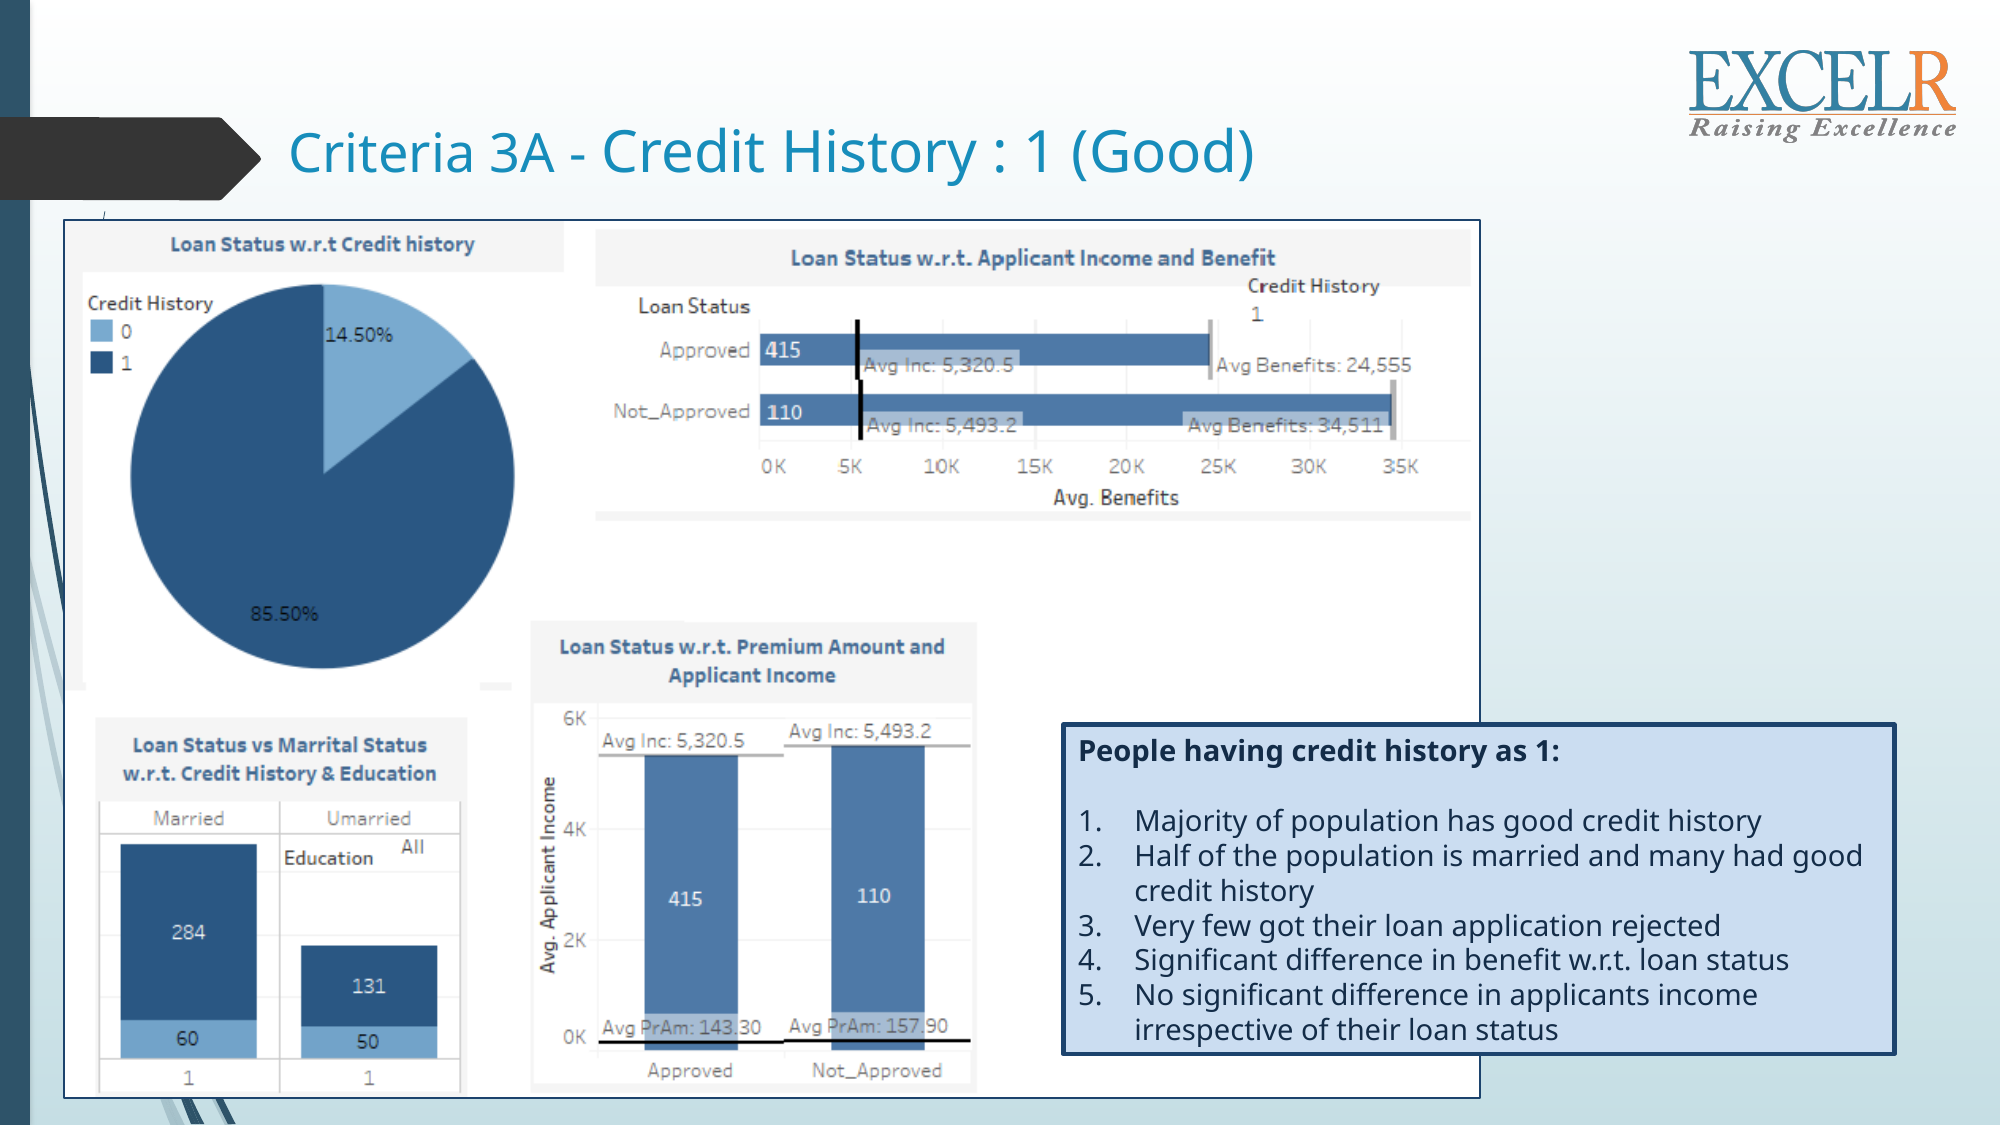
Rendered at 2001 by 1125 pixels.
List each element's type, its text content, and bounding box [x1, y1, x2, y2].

picture [1689, 50, 1956, 143]
title Criteria 3A - Credit History : 1 (Good) [273, 106, 1736, 221]
text_box People having credit history as 1: Majority of population has good credit history Half of the population is married and many had good credit history Very few got their loan application rejected Significant difference in benefit w.r.t. loan status No significant difference in applicants income irrespective of their loan status [1482, 724, 1895, 1054]
picture [64, 220, 1480, 1098]
